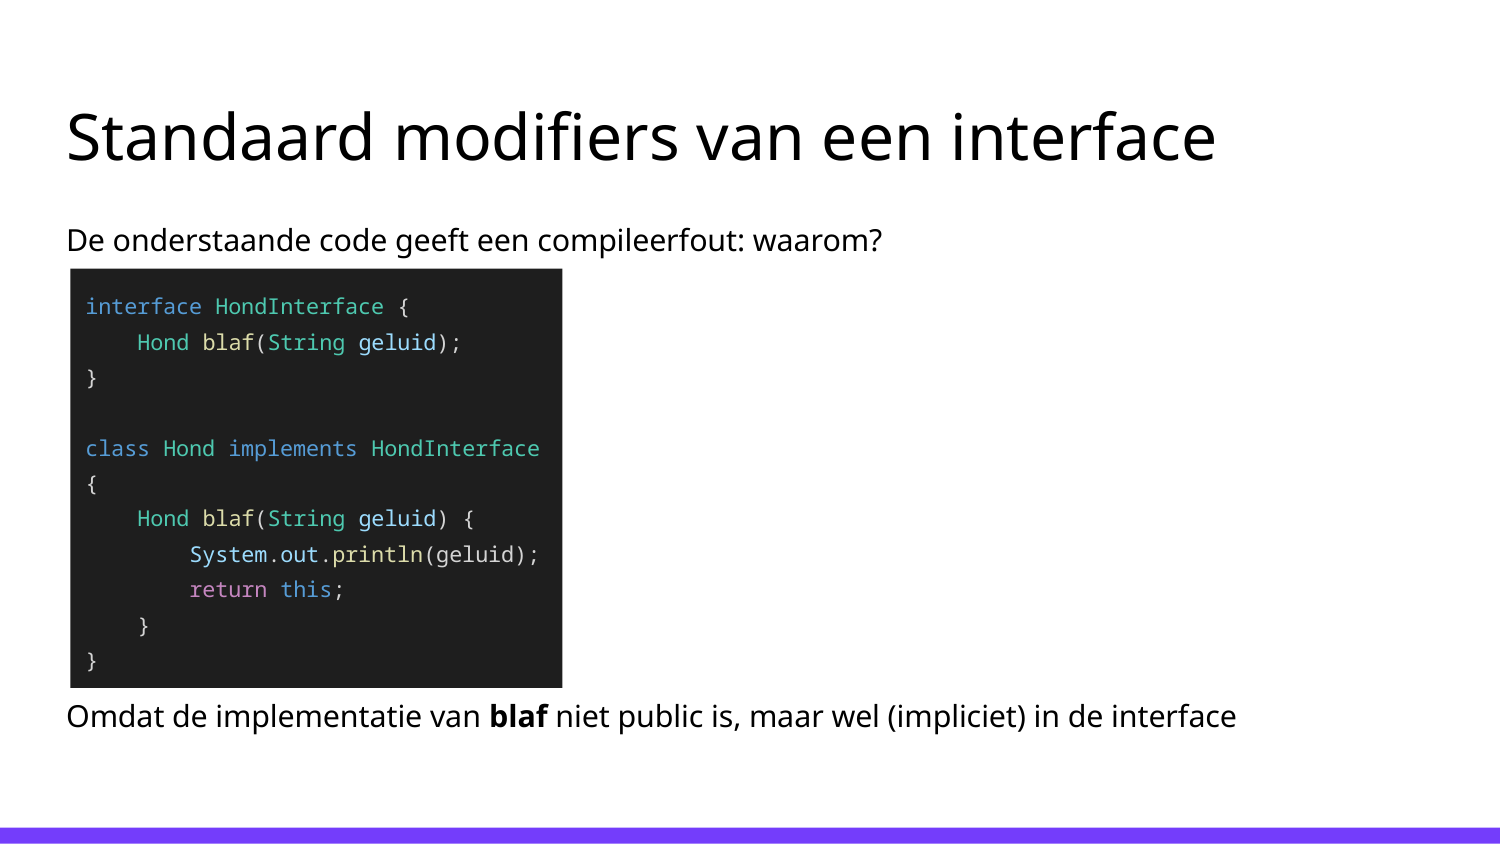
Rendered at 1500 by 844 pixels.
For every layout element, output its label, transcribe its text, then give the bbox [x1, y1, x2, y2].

text_box interface HondInterface { Hond blaf(String geluid); } class Hond implements HondInterface { Hond blaf(String geluid) { System.out.println(geluid); return this; } } [70, 268, 563, 688]
list De onderstaande code geeft een compileerfout: waarom? Omdat de implementatie van blaf niet public is, maar wel (impliciet) in de interface [51, 200, 1449, 752]
title Standaard modifiers van een interface [51, 51, 1449, 189]
